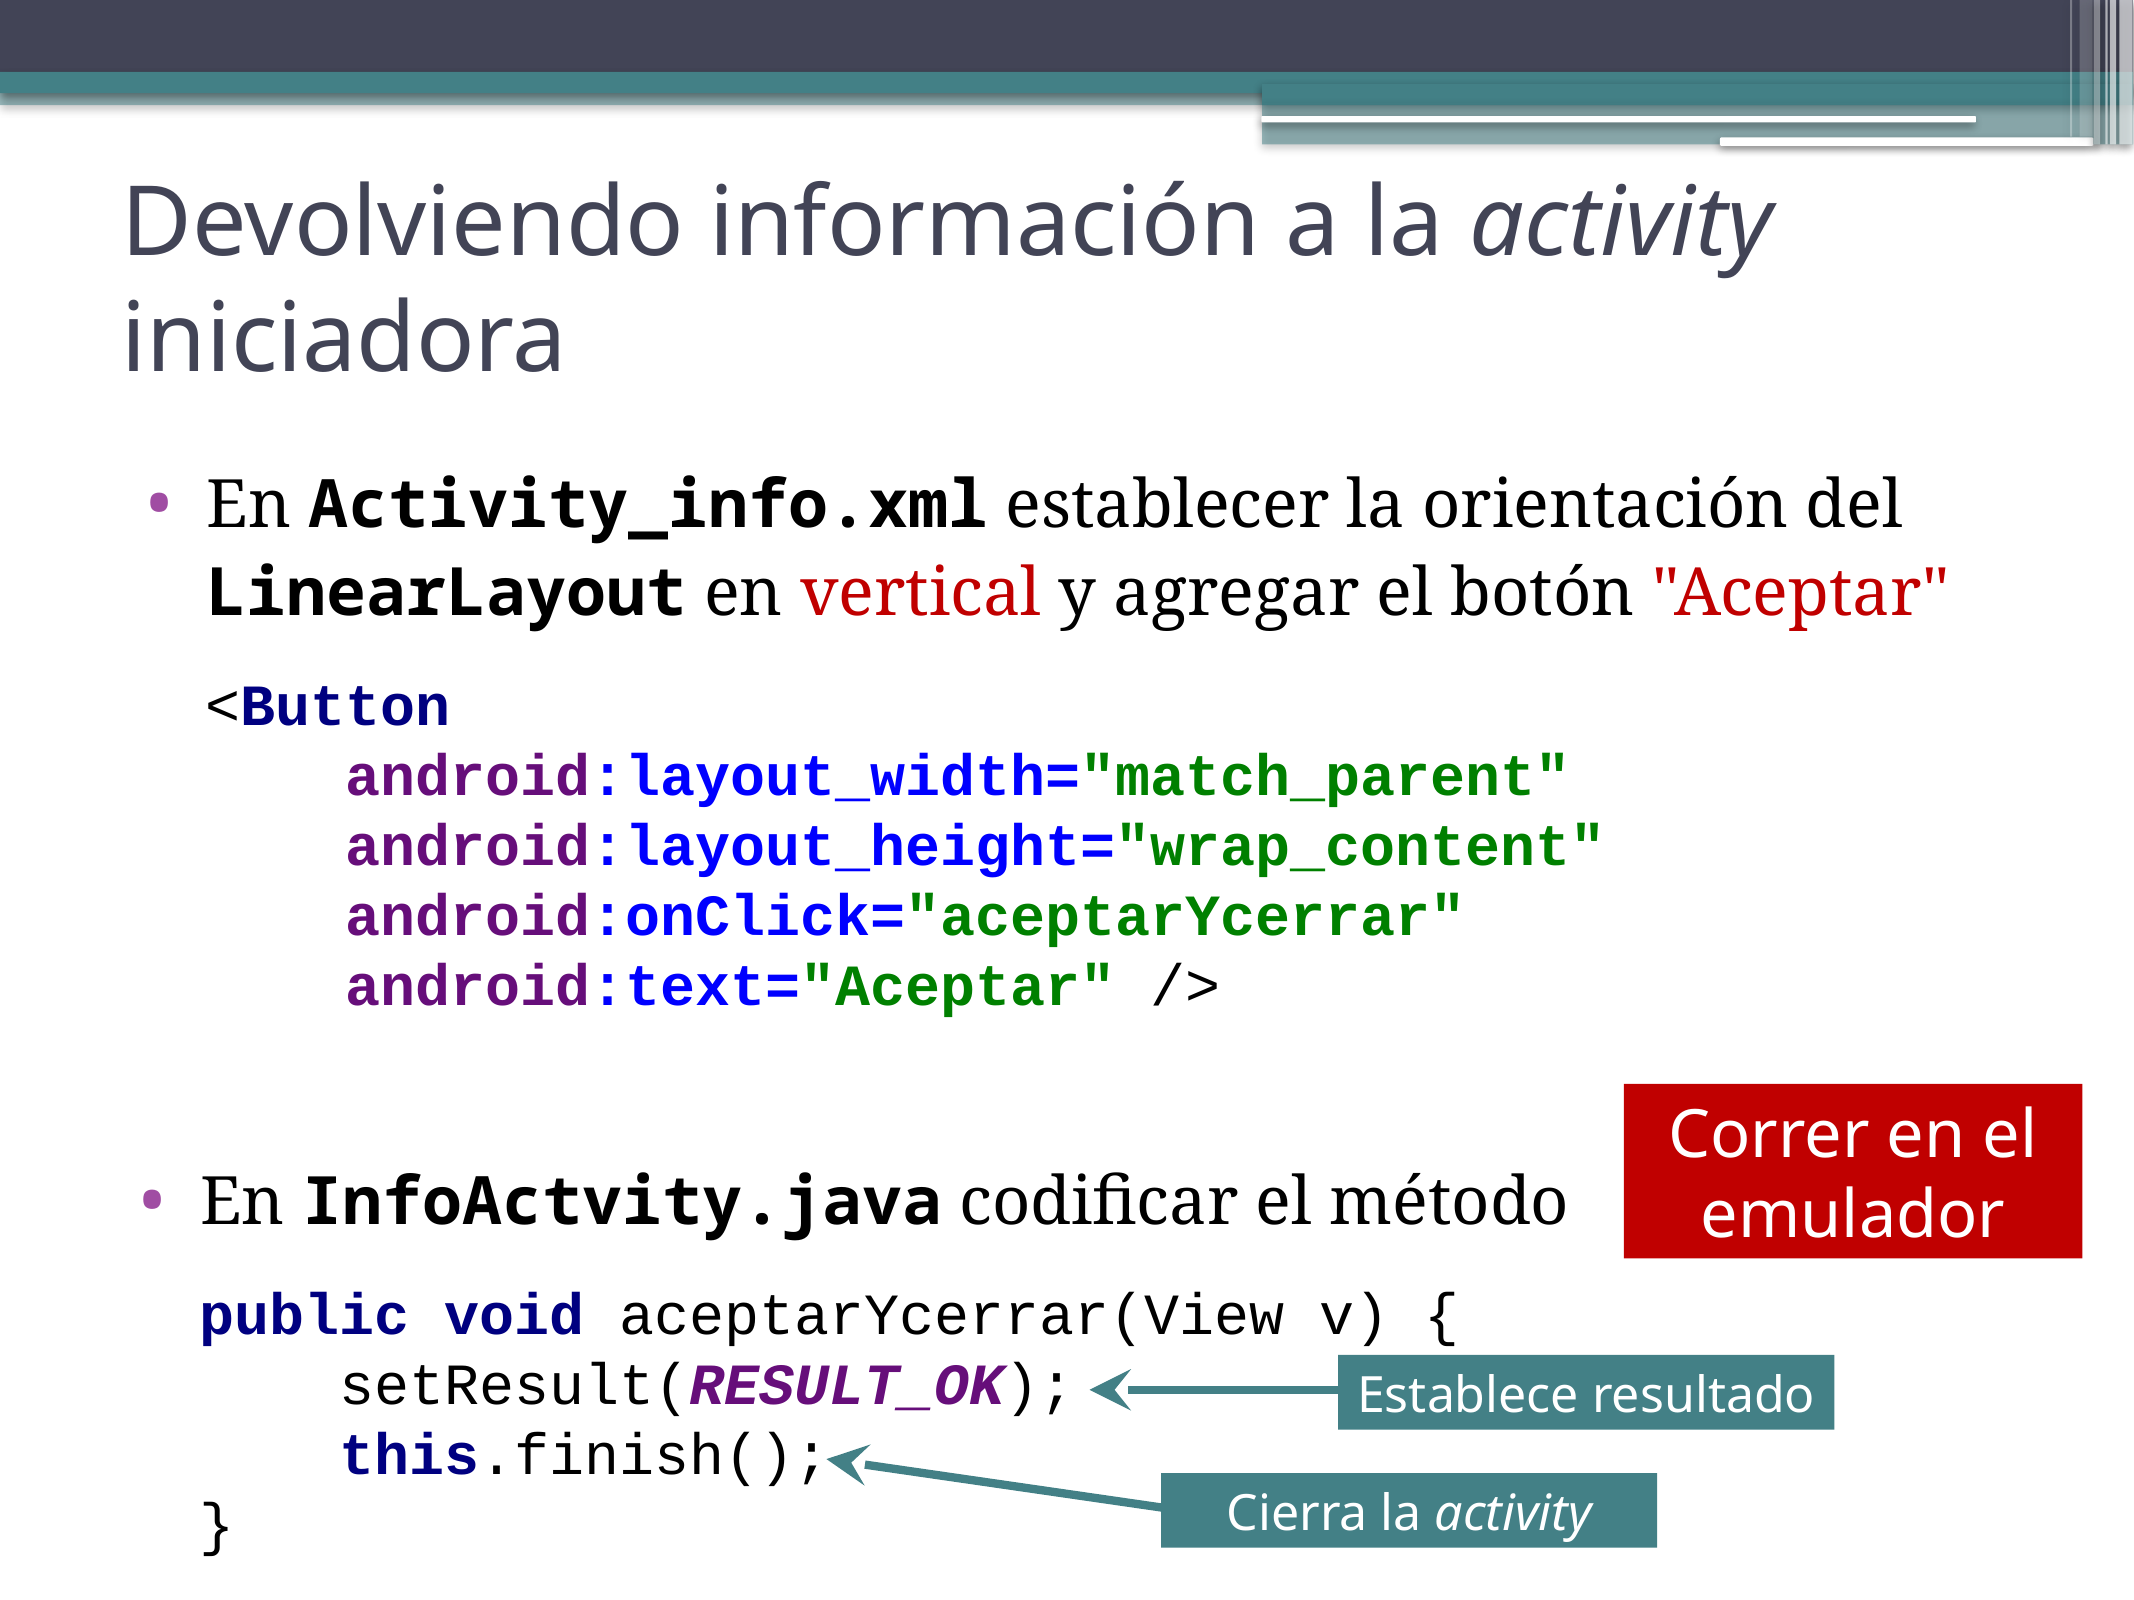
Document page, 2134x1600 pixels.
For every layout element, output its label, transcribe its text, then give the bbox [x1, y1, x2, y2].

text_box <Button android:layout_width="match_parent" android:layout_height="wrap_content" android:onClick="aceptarYcerrar" android:text="Aceptar" /> [50, 659, 1705, 1025]
text_box En InfoActvity.java codificar el método [100, 1142, 2020, 1273]
title Devolviendo información a la activity iniciadora [106, 150, 2027, 399]
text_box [826, 1354, 1835, 1549]
text_box Correr en el emulador [1623, 1083, 2083, 1259]
slide_number 23 [1467, 1479, 1965, 1566]
list En Activity_info.xml establecer la orientación del LinearLayout en vertical y agregar el botón "Aceptar" [106, 445, 2027, 659]
text_box public void aceptarYcerrar(View v) { setResult(RESULT_OK); this.finish(); } [184, 1268, 1475, 1564]
